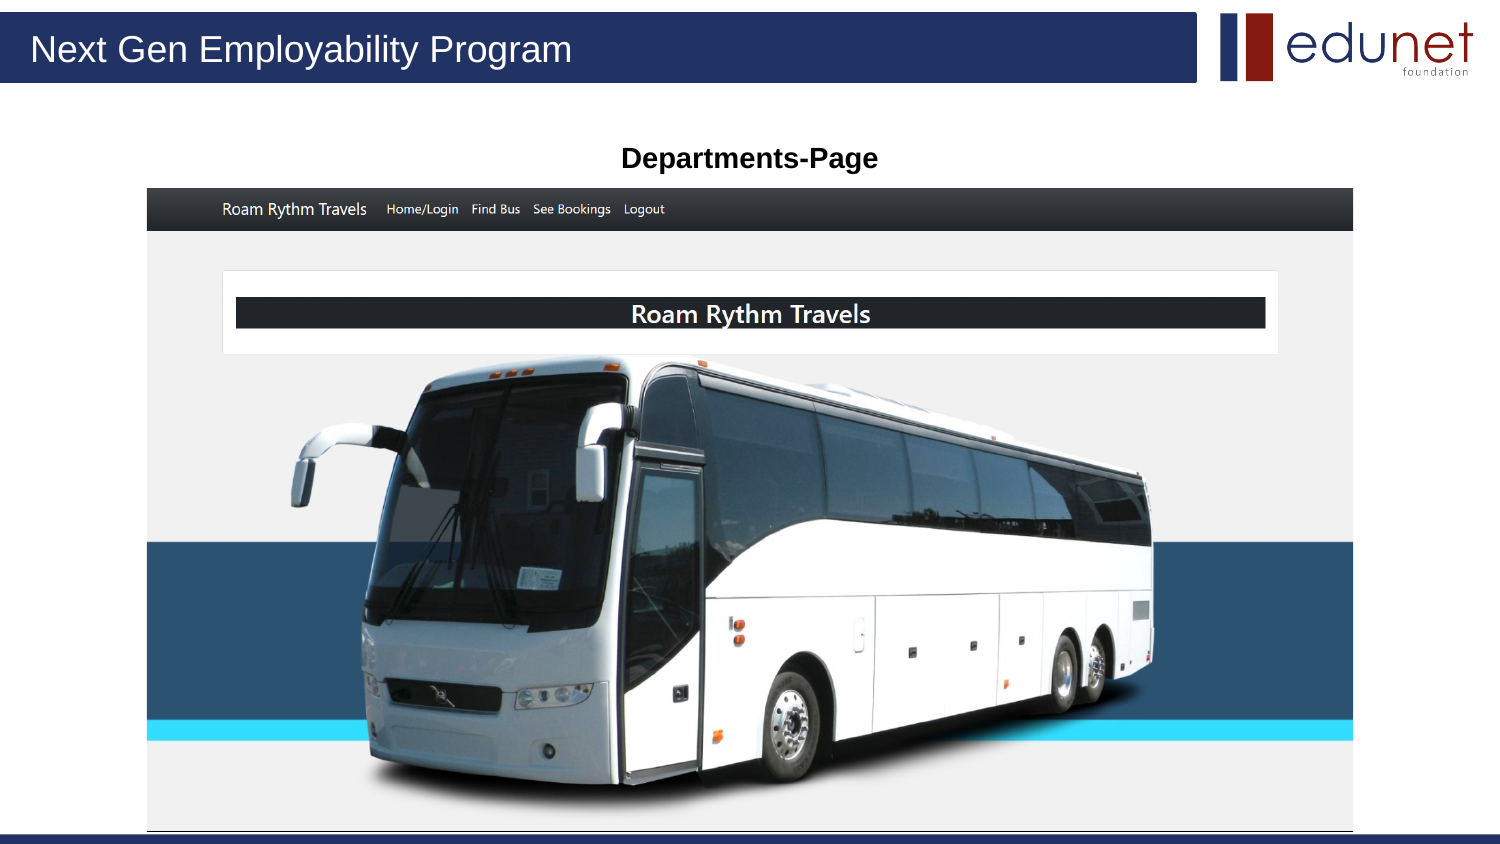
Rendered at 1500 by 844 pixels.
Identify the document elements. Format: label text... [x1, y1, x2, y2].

title Departments-Page [103, 105, 1397, 208]
picture [1279, 14, 1482, 83]
picture [146, 187, 1354, 832]
